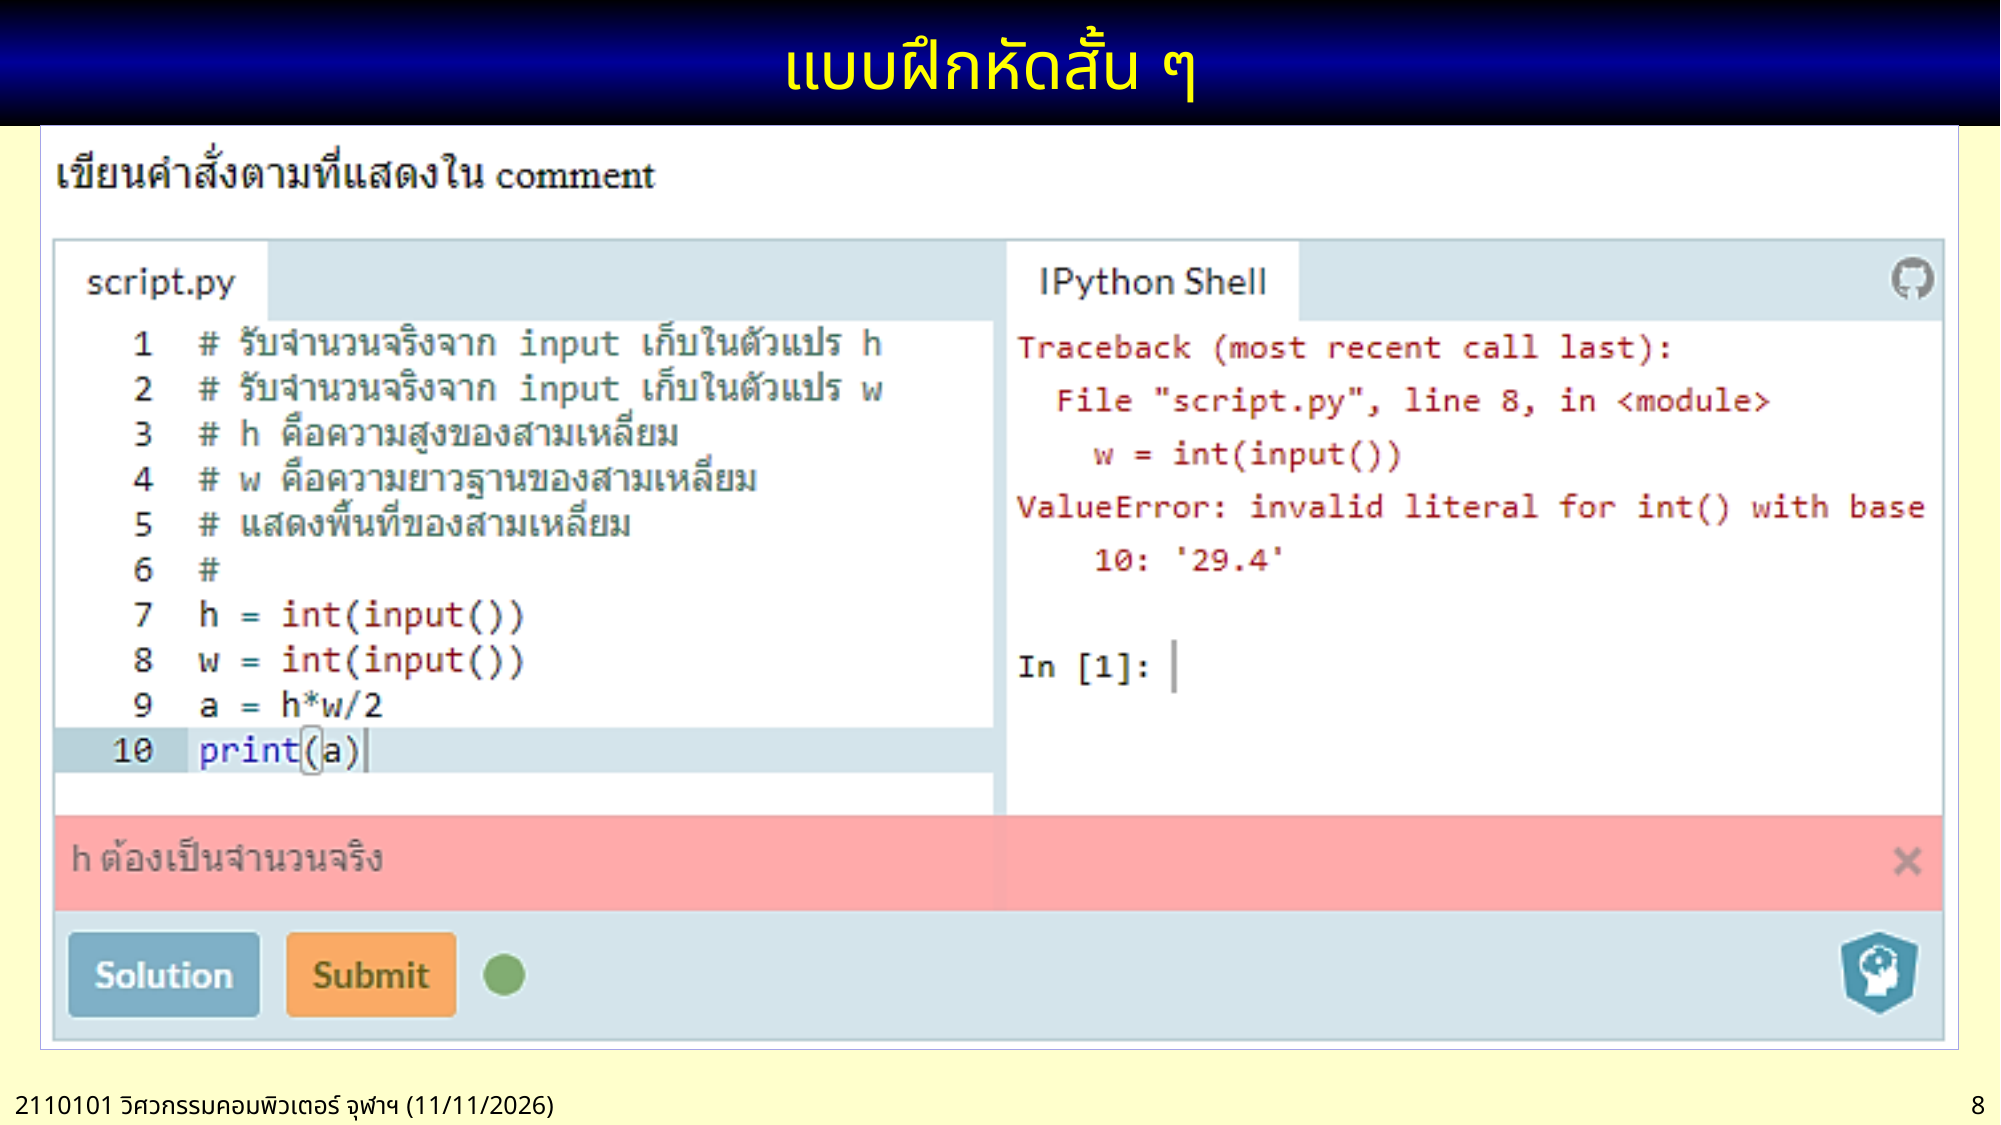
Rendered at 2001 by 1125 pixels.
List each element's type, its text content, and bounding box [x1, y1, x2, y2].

picture [40, 124, 1959, 1050]
title แบบฝึกหัดสั้น ๆ [0, 0, 2000, 126]
